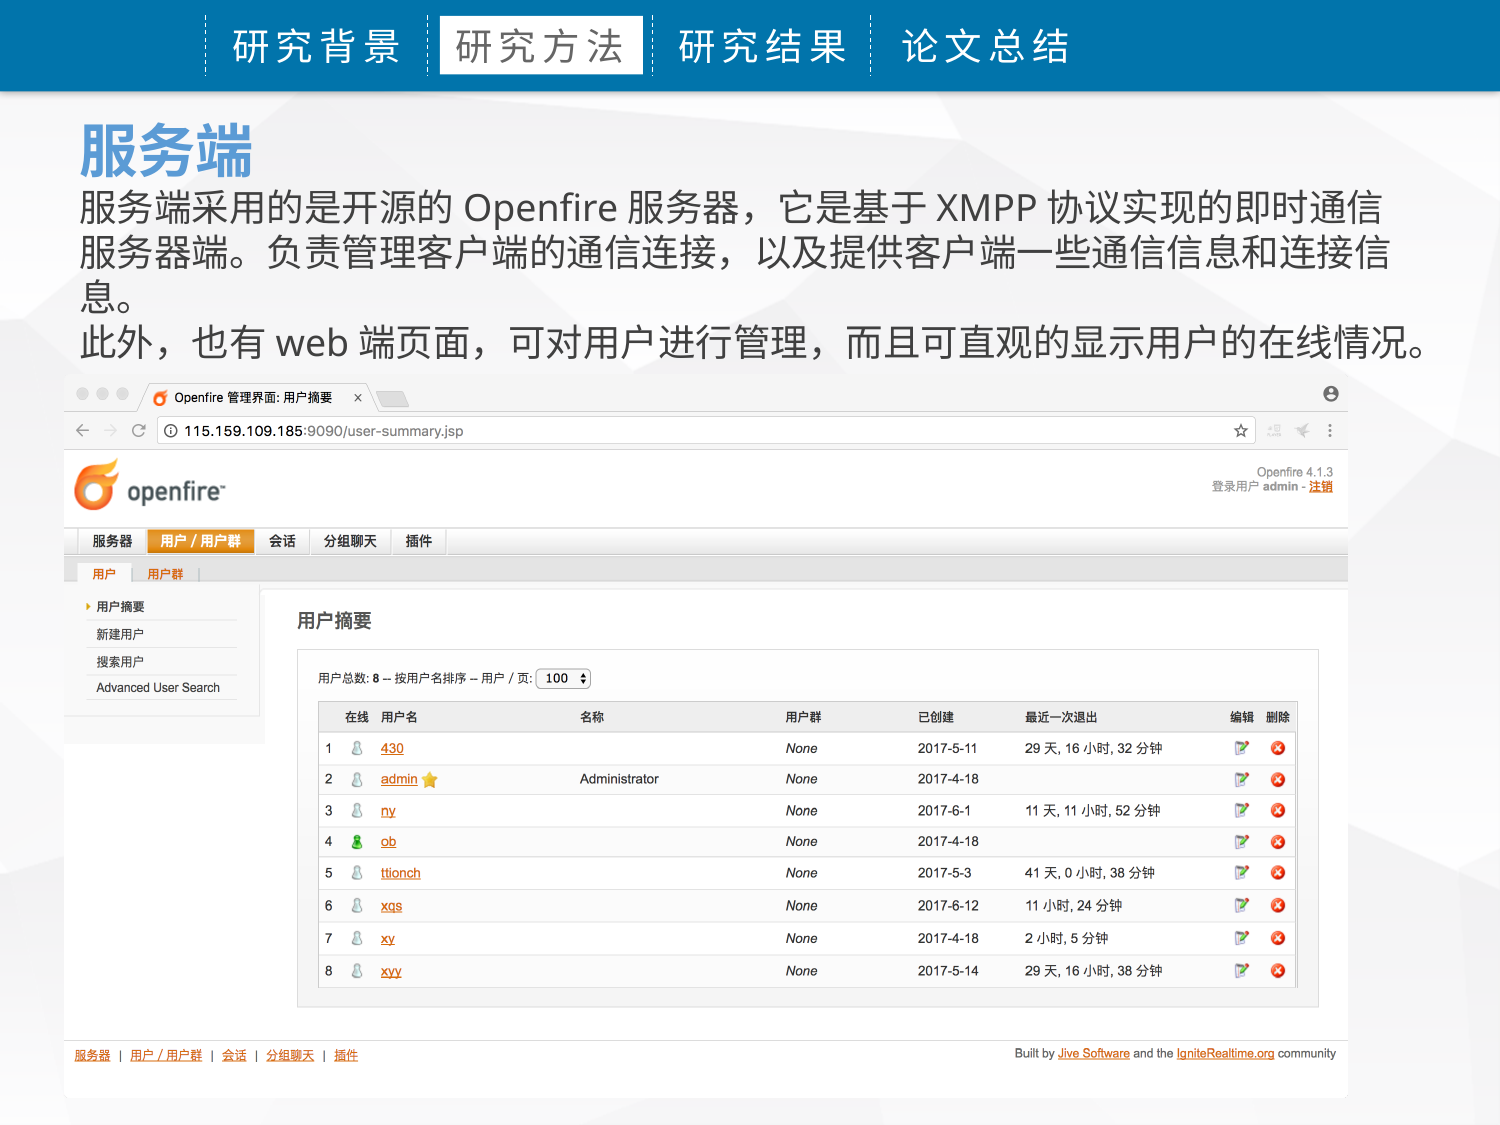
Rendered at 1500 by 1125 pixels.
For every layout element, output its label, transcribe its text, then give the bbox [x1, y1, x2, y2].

text_box 研究结果 [663, 15, 870, 76]
text_box 研究背景 [213, 15, 420, 76]
text_box 论文总结 [886, 15, 1099, 76]
text_box 研究方法 [440, 15, 652, 76]
picture [0, 92, 1500, 1125]
text_box 服务端 服务端采用的是开源的Openfire服务器，它是基于XMPP协议实现的即时通信服务器端。负责管理客户端的通信连接，以及提供客户端一些通信信息和连接信息。 此外，也有web端页面，可对用户进行管理，而且可直观的显示用户的在线情况。 [64, 106, 1436, 372]
text_box [0, 0, 1500, 92]
text_box 研究结果 [871, 15, 876, 76]
